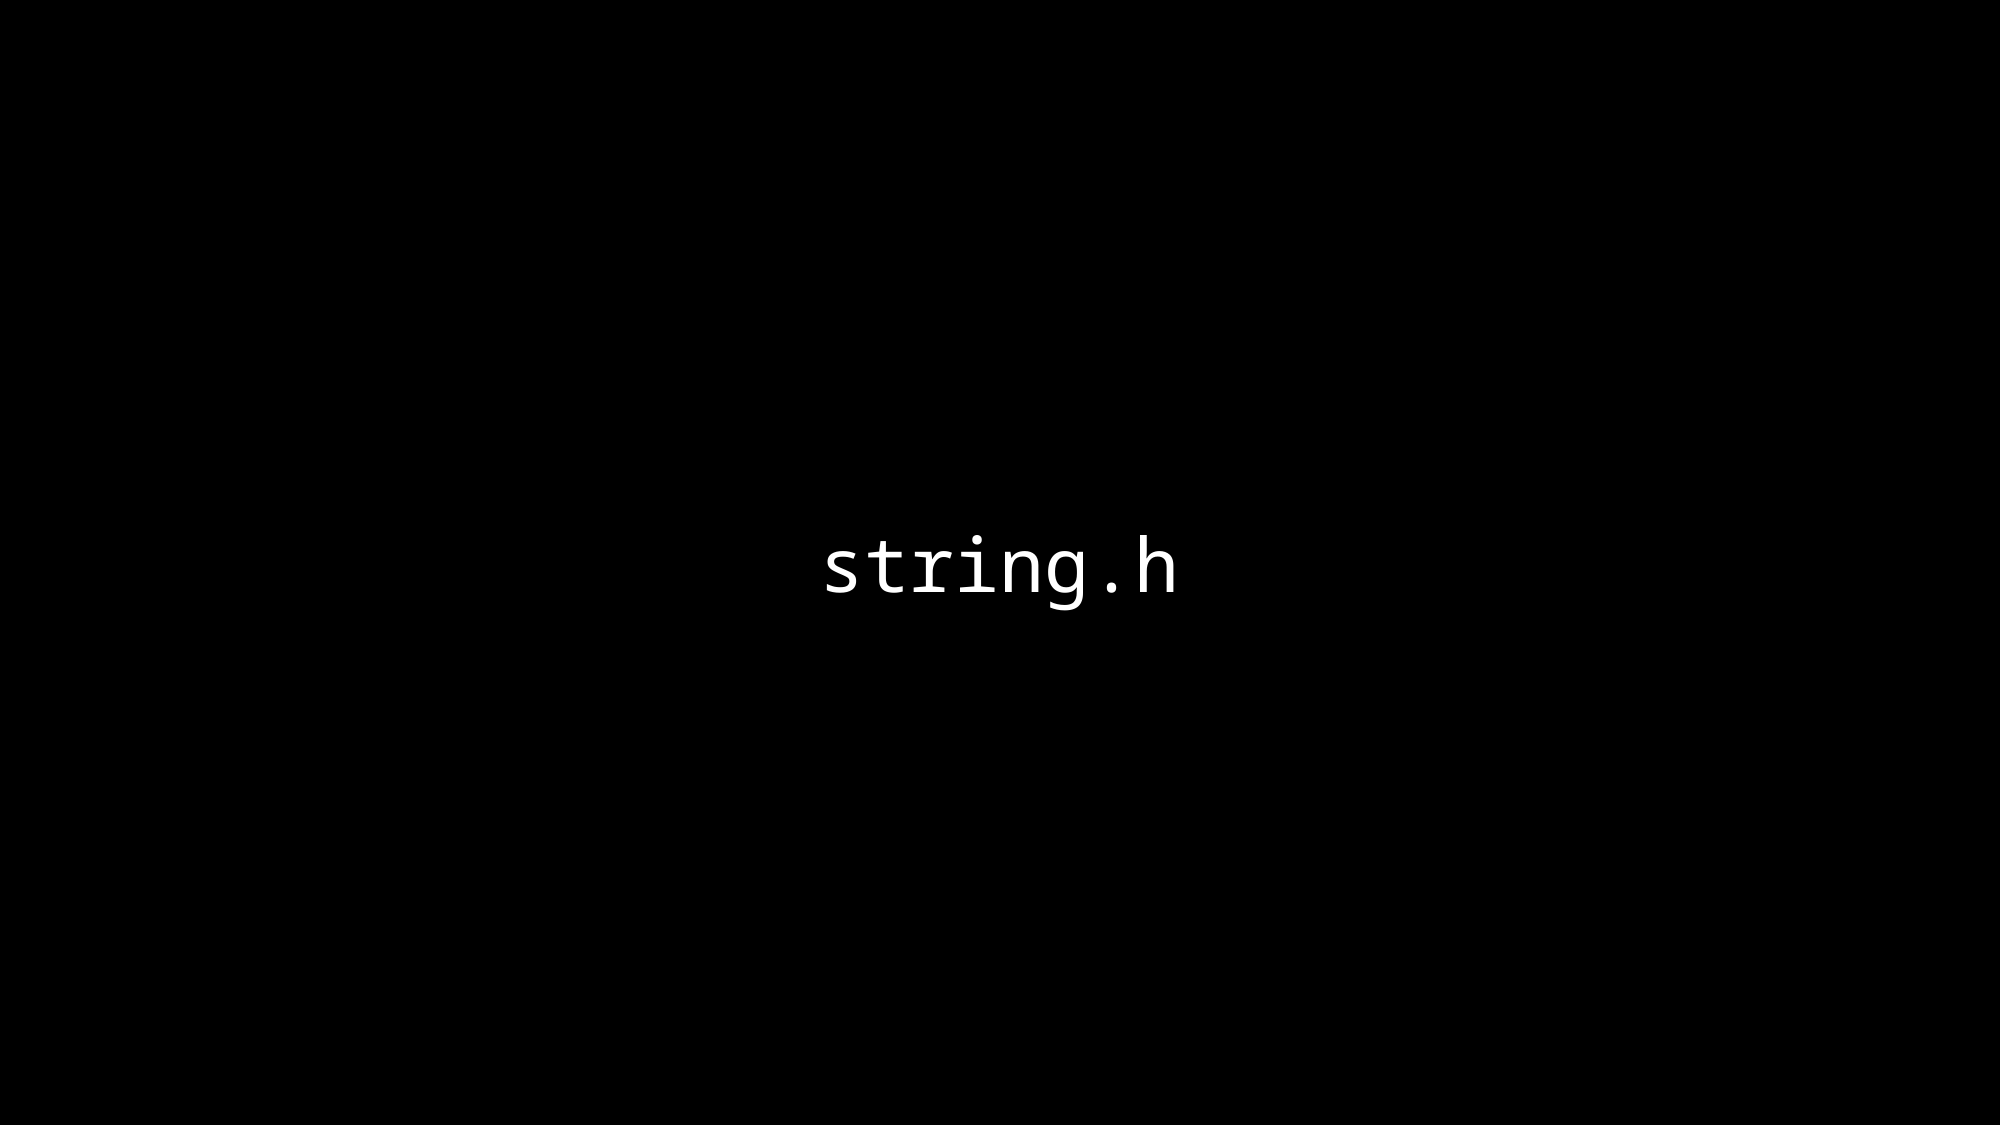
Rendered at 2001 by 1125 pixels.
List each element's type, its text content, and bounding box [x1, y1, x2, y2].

title string.h [68, 470, 1932, 655]
